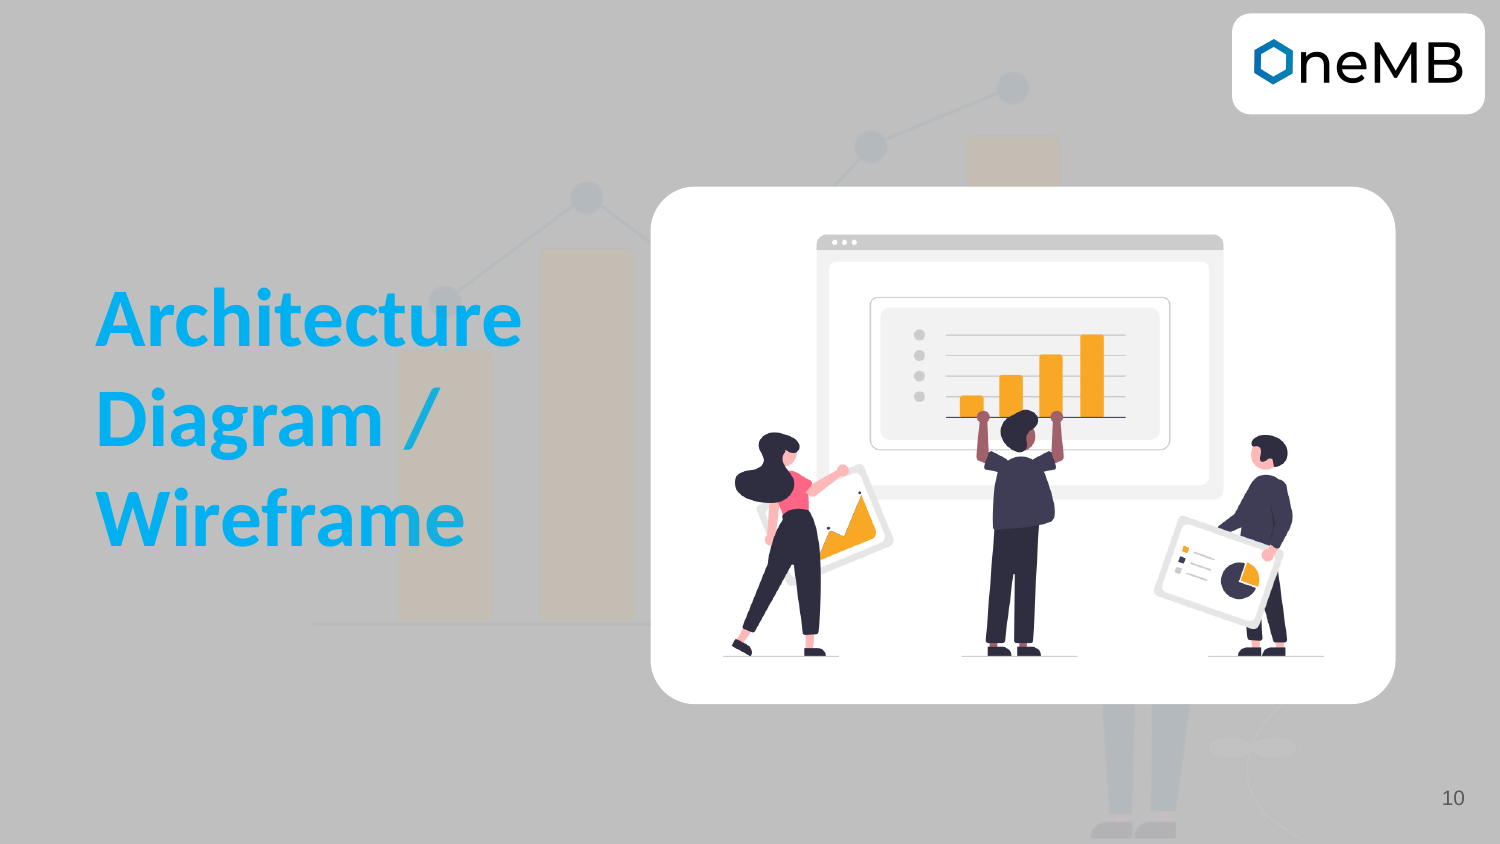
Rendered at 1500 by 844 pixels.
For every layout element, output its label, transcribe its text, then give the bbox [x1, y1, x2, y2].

picture [312, 37, 1465, 841]
slide_number 10 [1389, 764, 1480, 830]
picture [316, 313, 331, 321]
text_box [1232, 13, 1485, 115]
title Architecture Diagram / Wireframe [80, 300, 307, 627]
